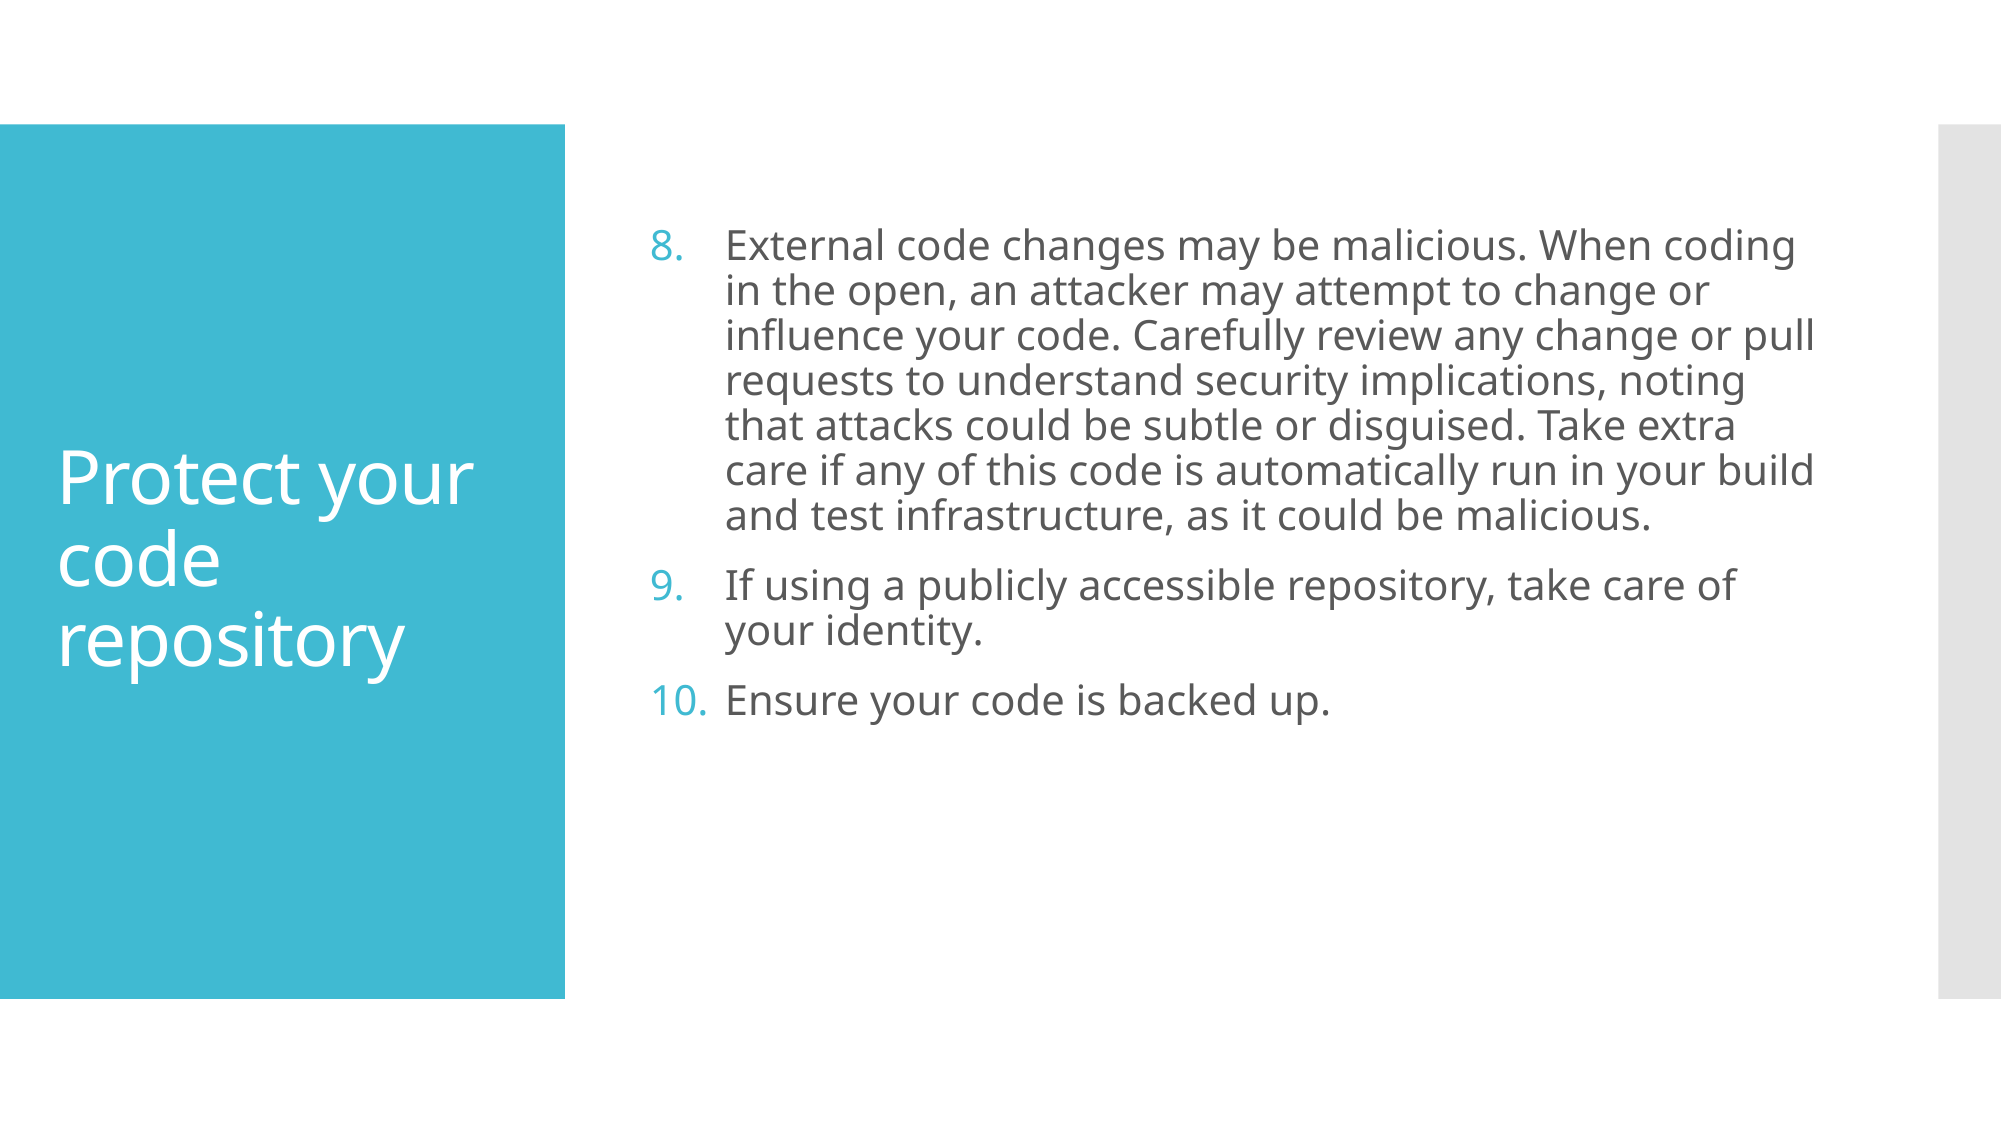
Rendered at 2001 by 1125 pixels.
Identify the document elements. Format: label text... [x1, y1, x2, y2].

title Protect your code repository [41, 184, 525, 940]
list External code changes may be malicious. When coding in the open, an attacker may attempt to change or influence your code. Carefully review any change or pull requests to understand security implications, noting that attacks could be subtle or disguised. Take extra care if any of this code is automatically run in your build and test infrastructure, as it could be malicious. If using a publicly accessible repository, take care of your identity. Ensure your code is backed up. [634, 141, 1835, 982]
